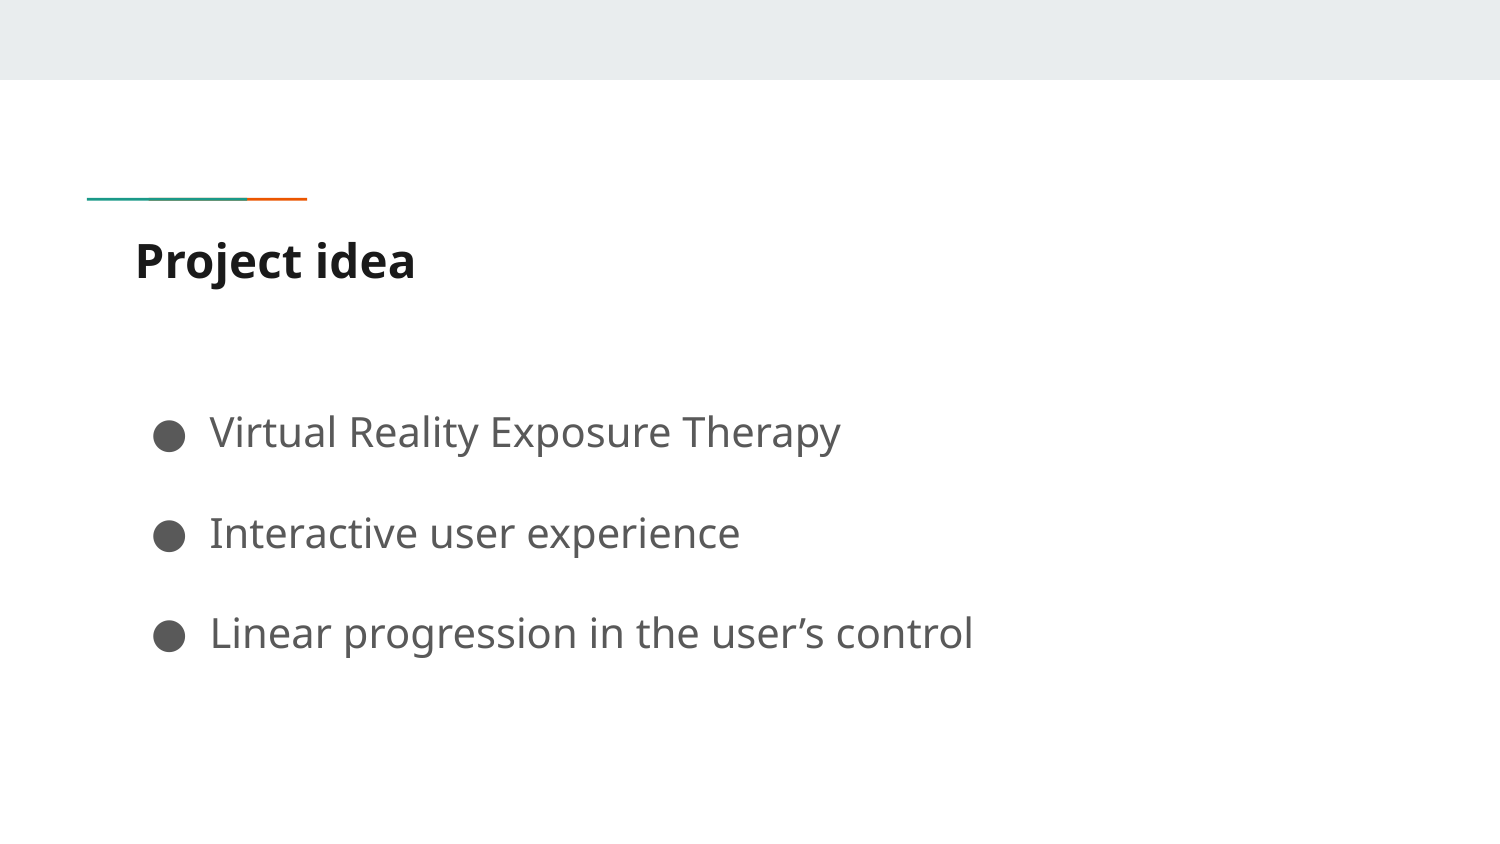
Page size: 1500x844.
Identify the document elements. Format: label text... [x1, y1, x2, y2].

list Virtual Reality Exposure Therapy Interactive user experience Linear progression in the user’s control [119, 341, 1381, 712]
title Project idea [119, 216, 1381, 305]
